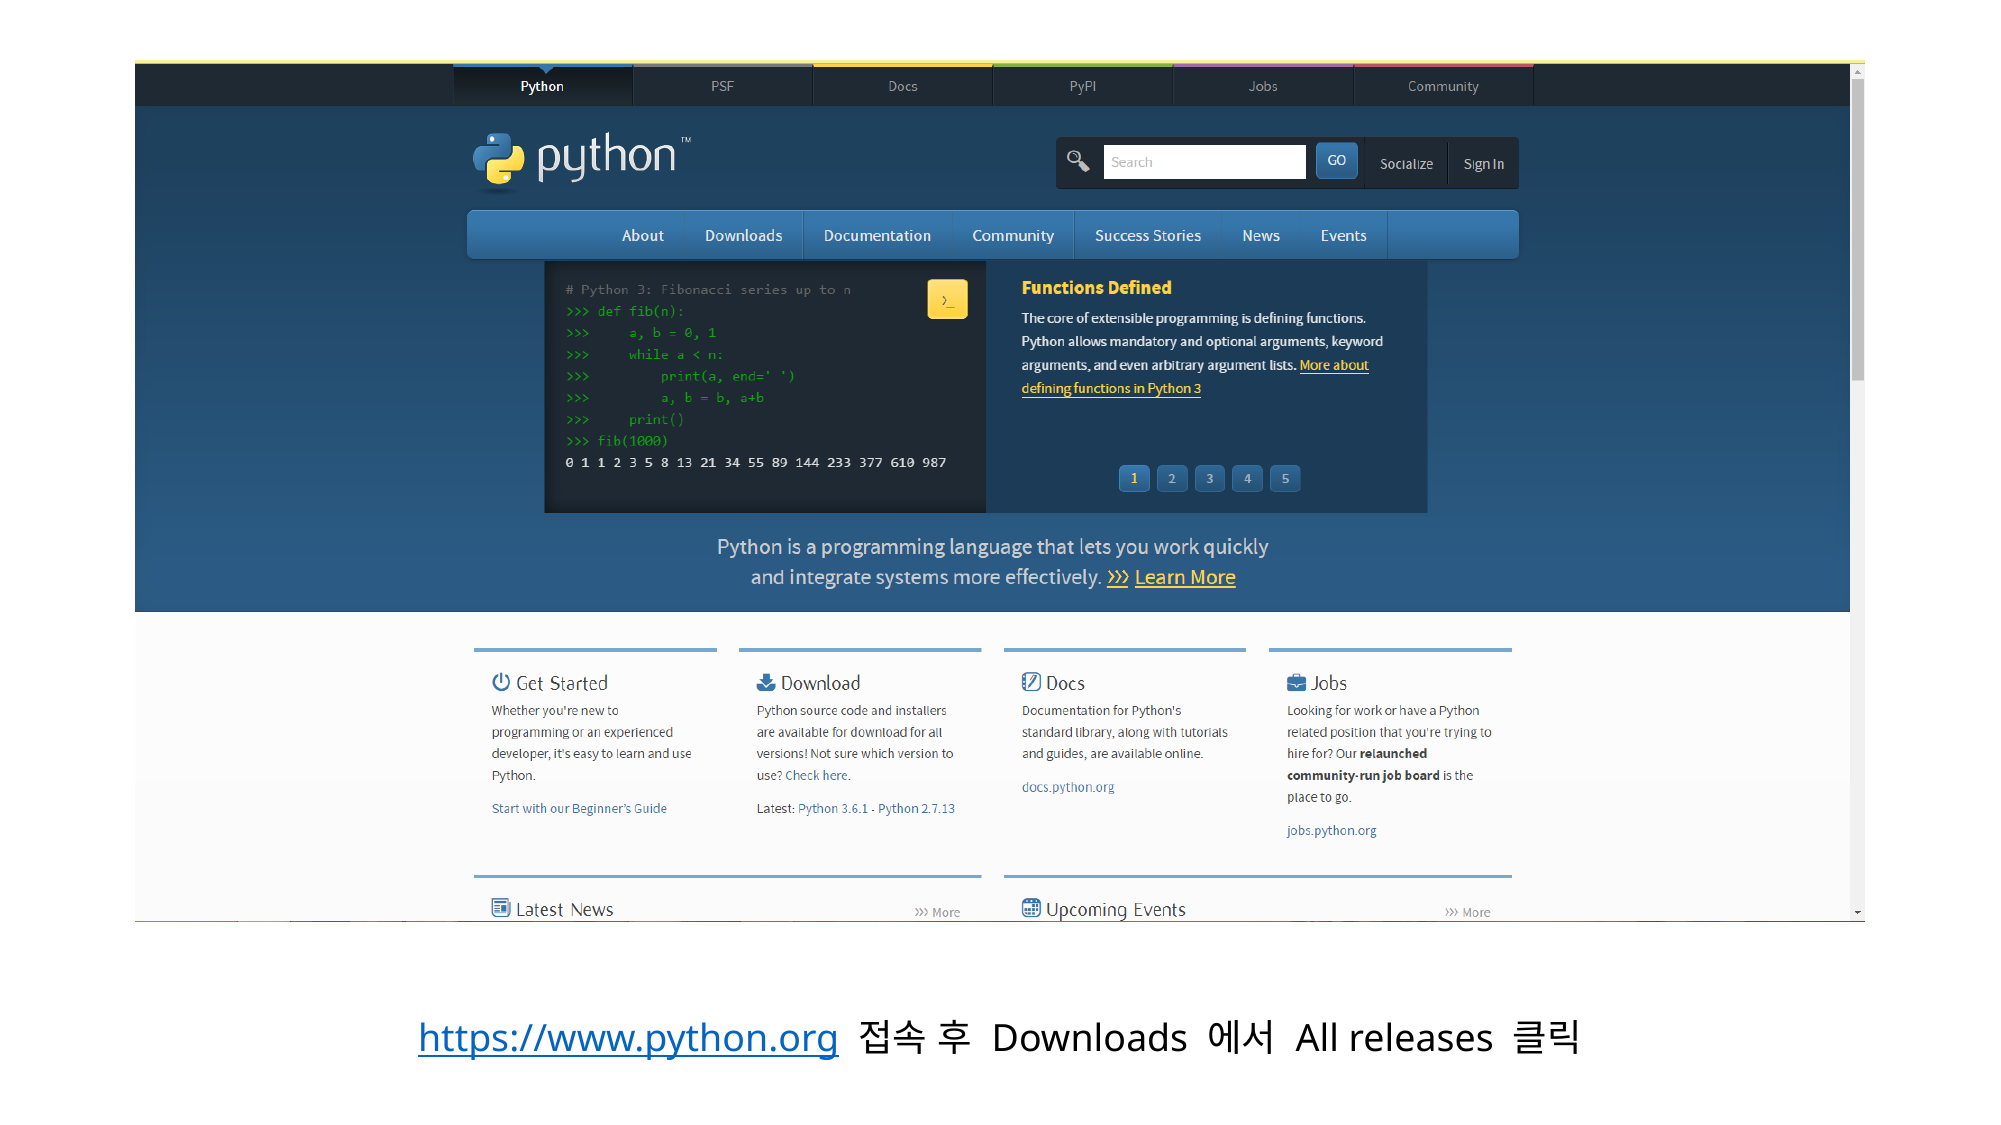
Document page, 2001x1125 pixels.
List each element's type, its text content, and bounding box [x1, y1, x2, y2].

picture [135, 60, 1865, 922]
text_box https://www.python.org 접속 후 Downloads 에서 All releases 클릭 [403, 1006, 1597, 1073]
